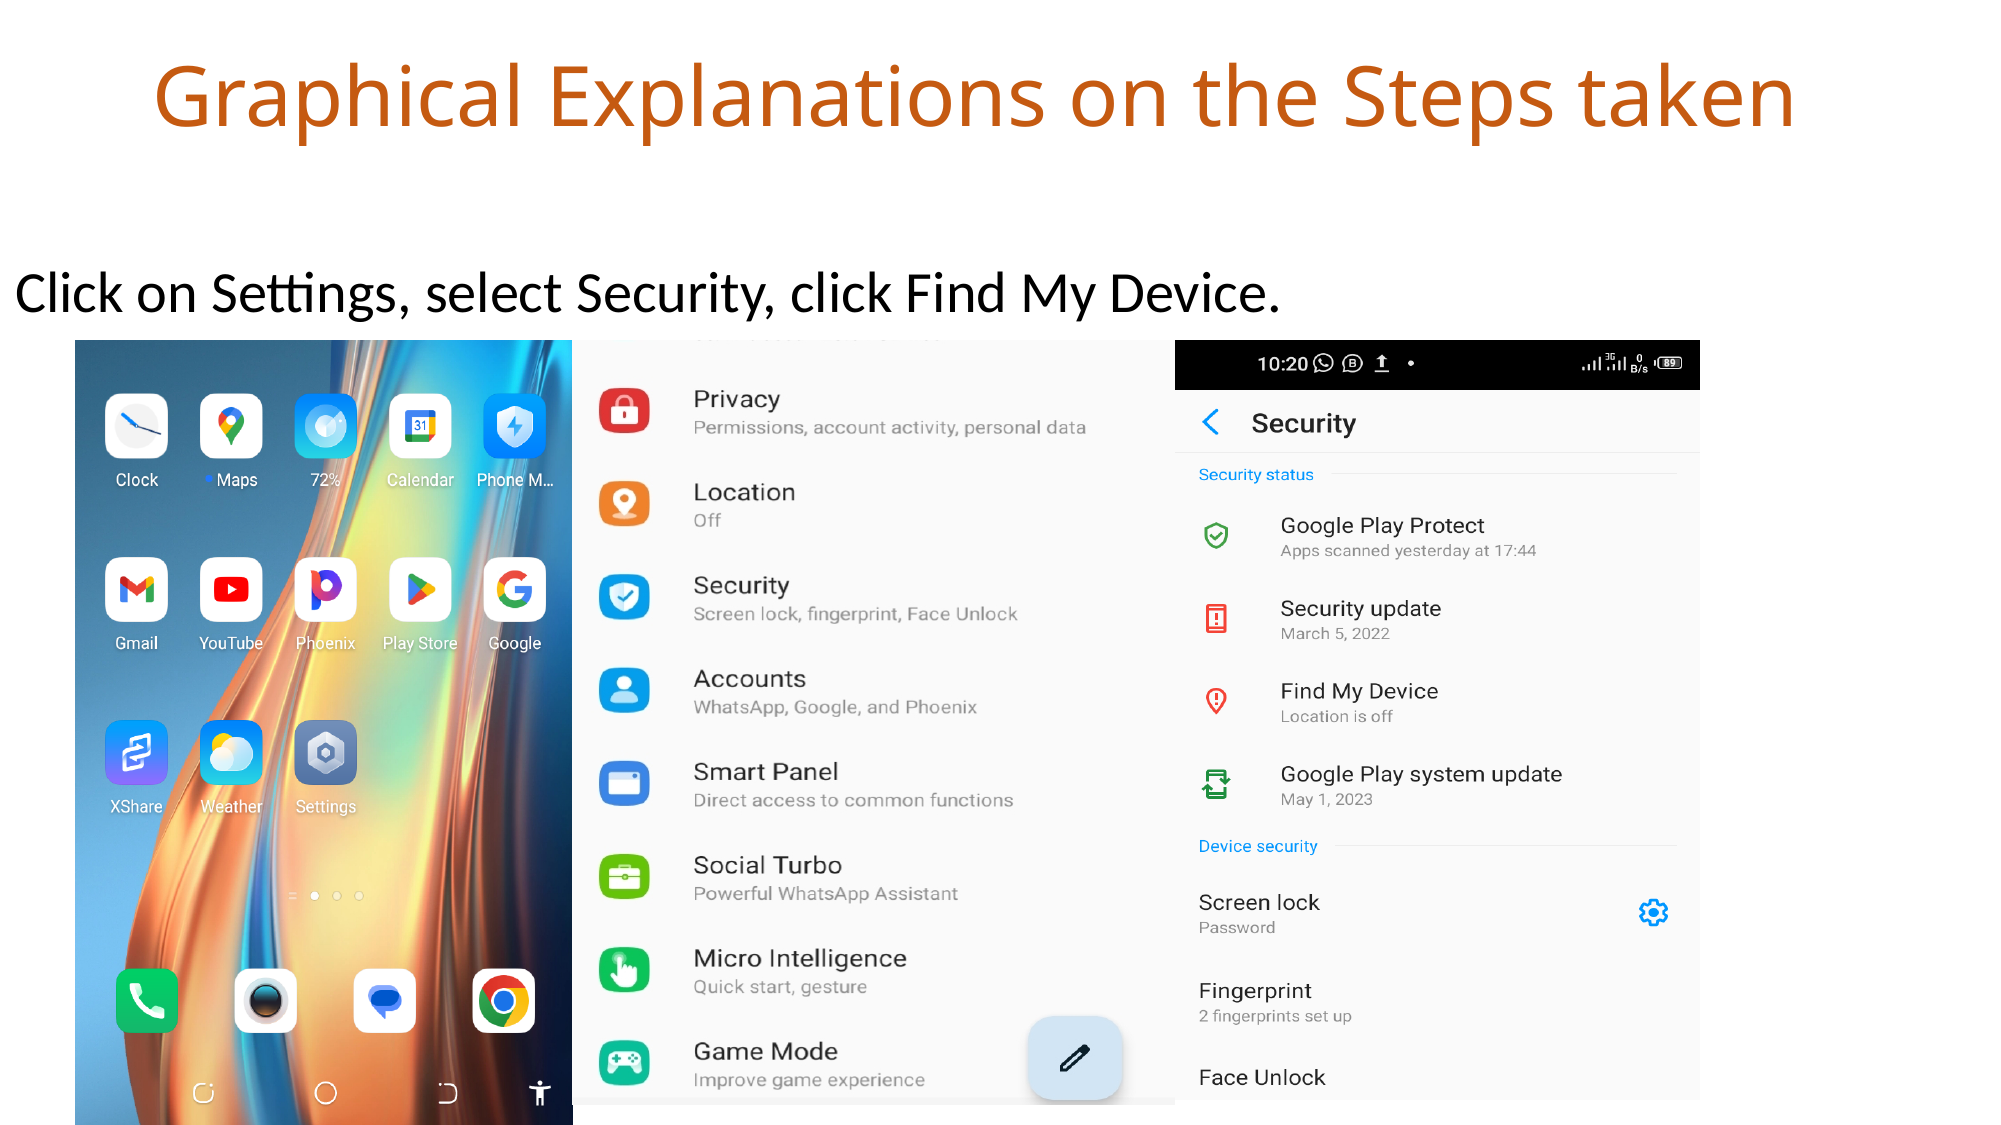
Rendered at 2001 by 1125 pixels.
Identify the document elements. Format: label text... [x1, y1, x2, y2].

list Click on Settings, select Security, click Find My Device. [0, 254, 2000, 1125]
title Graphical Explanations on the Steps taken [137, 37, 1863, 250]
picture [74, 340, 1700, 1125]
